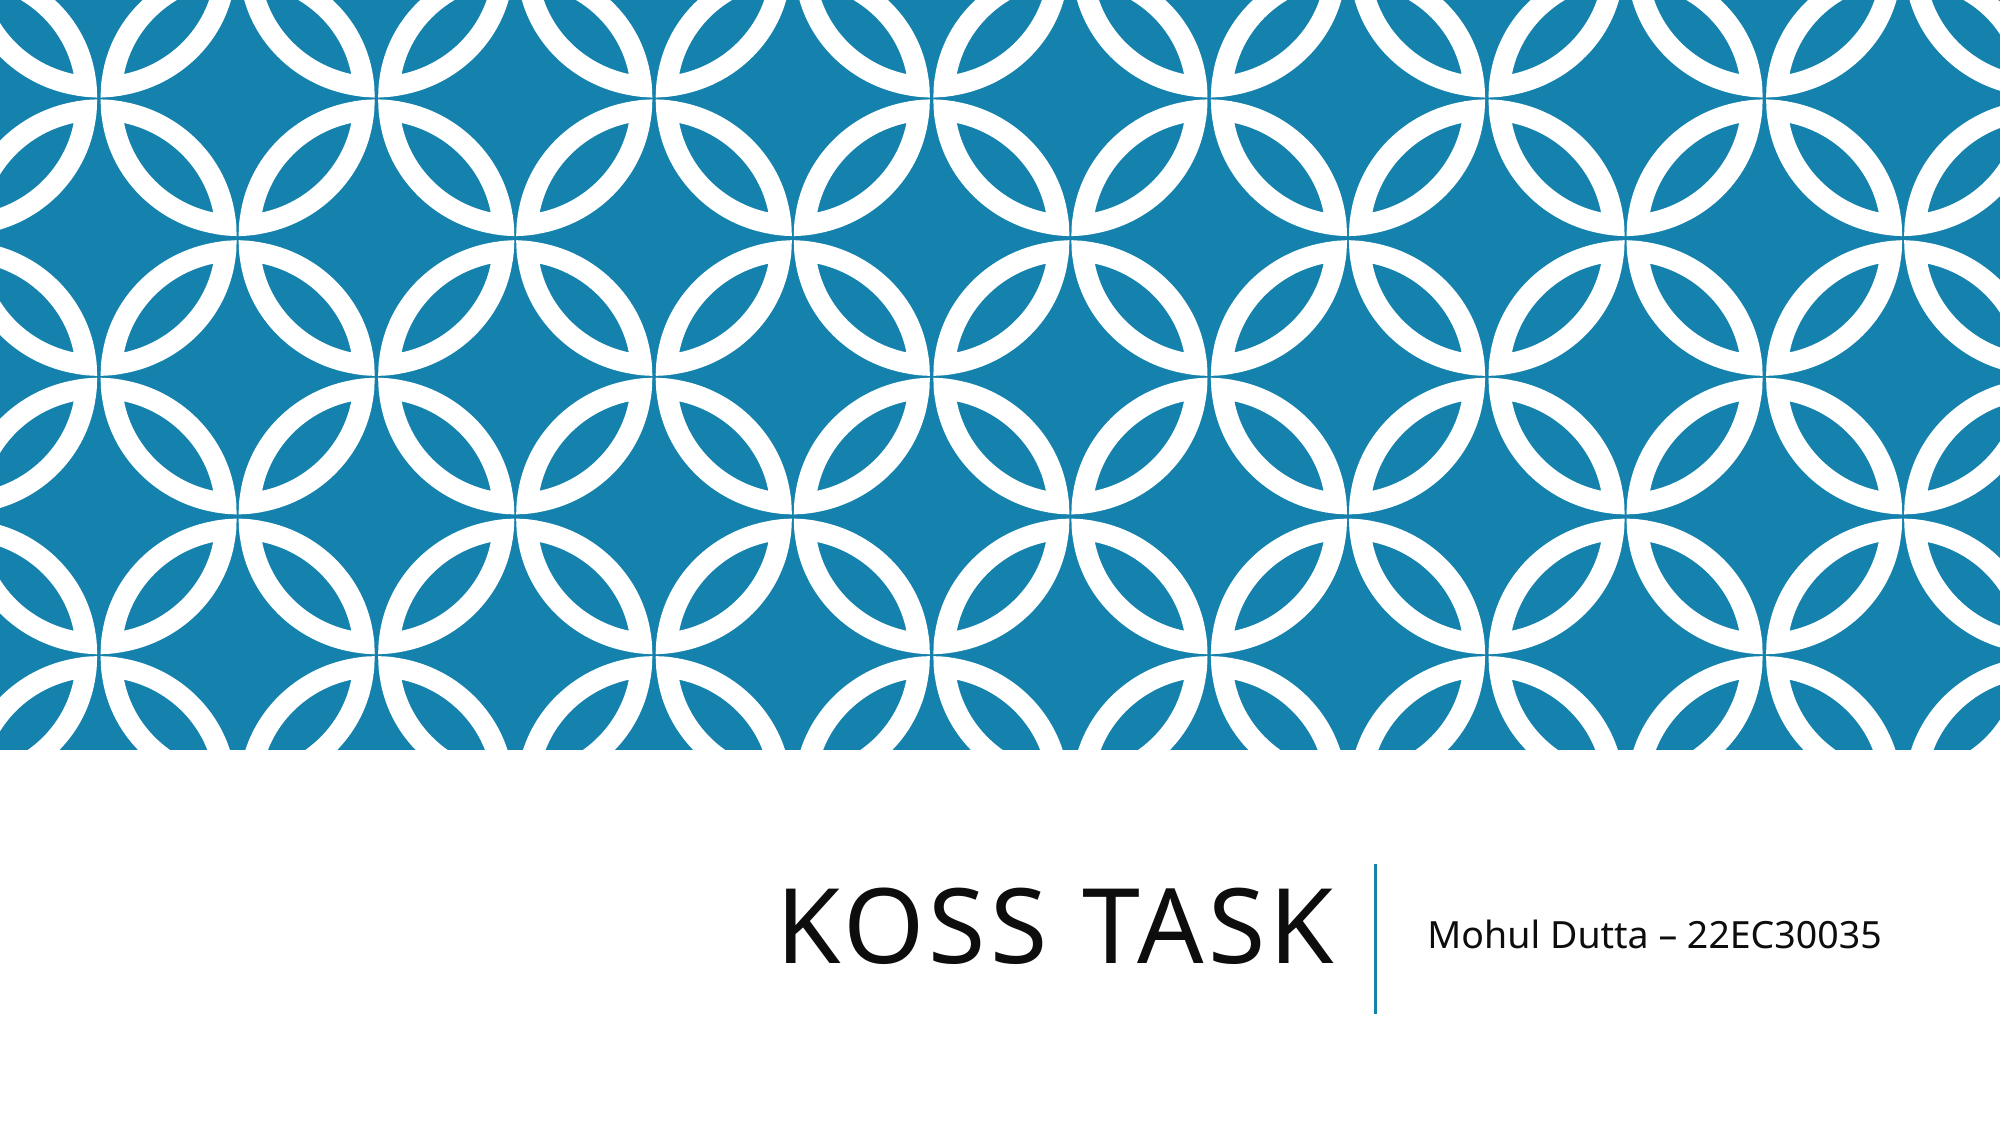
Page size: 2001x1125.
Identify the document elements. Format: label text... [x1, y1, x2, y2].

subtitle Mohul Dutta – 22EC30035 [1412, 813, 1938, 1054]
title Koss task [75, 813, 1350, 1054]
